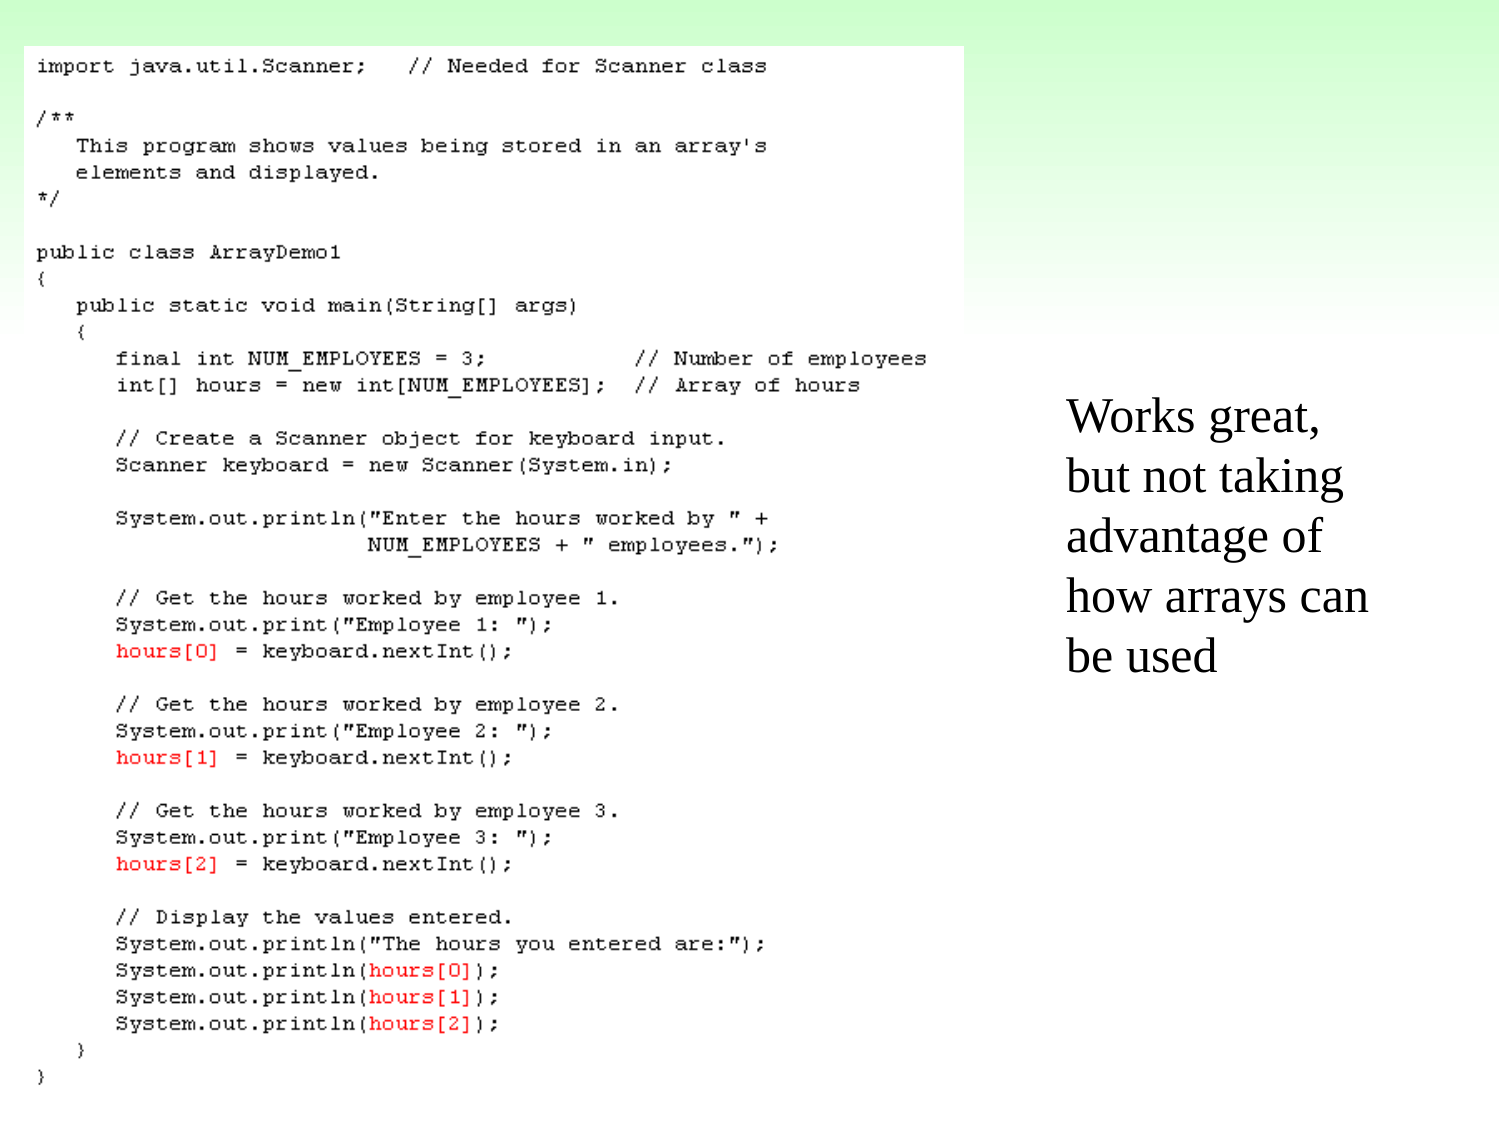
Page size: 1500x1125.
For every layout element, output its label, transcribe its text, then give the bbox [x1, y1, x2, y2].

picture [24, 46, 964, 1101]
text_box Works great, but not taking advantage of how arrays can be used [1051, 374, 1385, 690]
